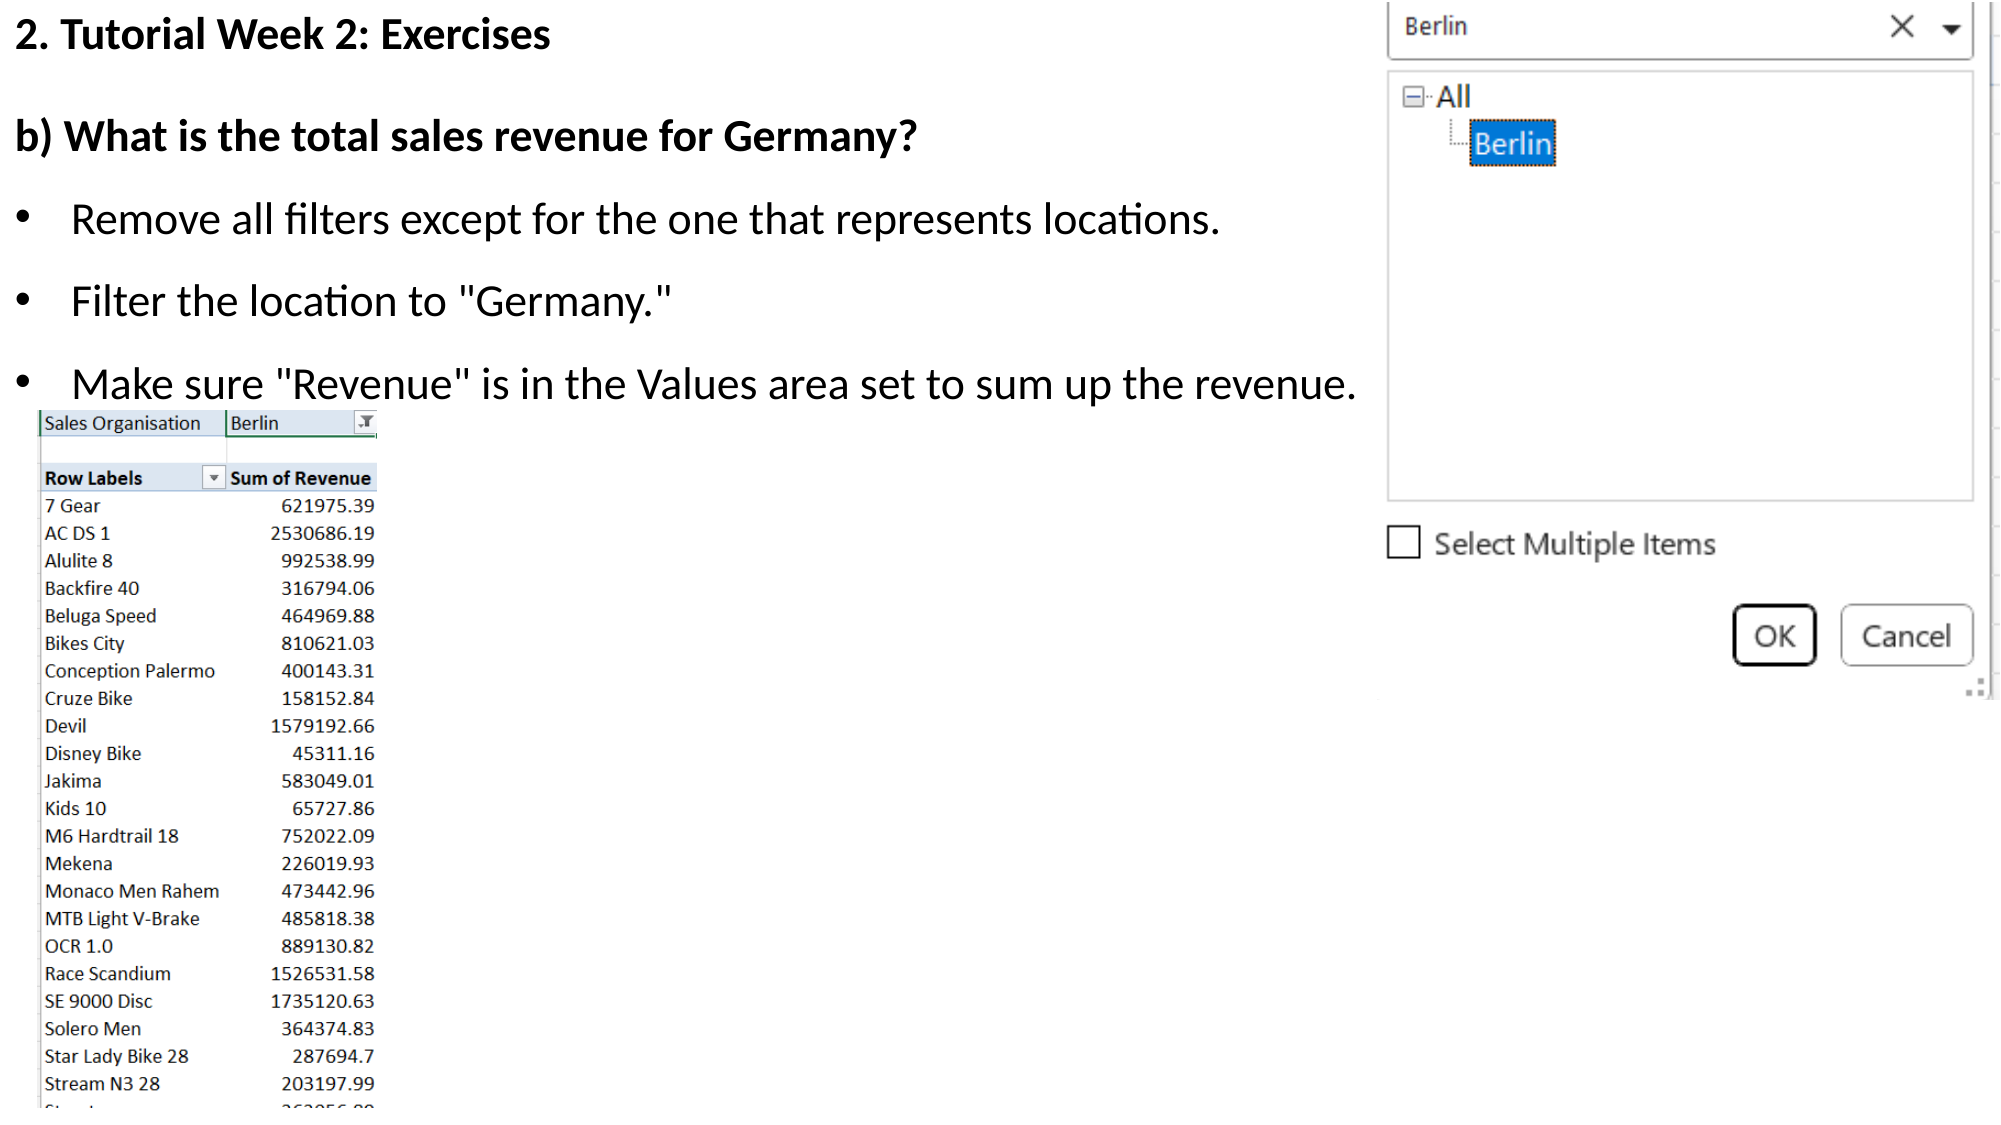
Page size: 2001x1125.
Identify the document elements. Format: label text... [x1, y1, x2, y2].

picture [1376, 1, 2000, 700]
text_box b) What is the total sales revenue for Germany? Remove all filters except for the one that represents locations. Filter the location to "Germany." Make sure "Revenue" is in the Values area set to sum up the revenue. [0, 71, 1376, 416]
text_box 2. Tutorial Week 2: Exercises [0, 0, 1473, 67]
picture [36, 410, 378, 1109]
